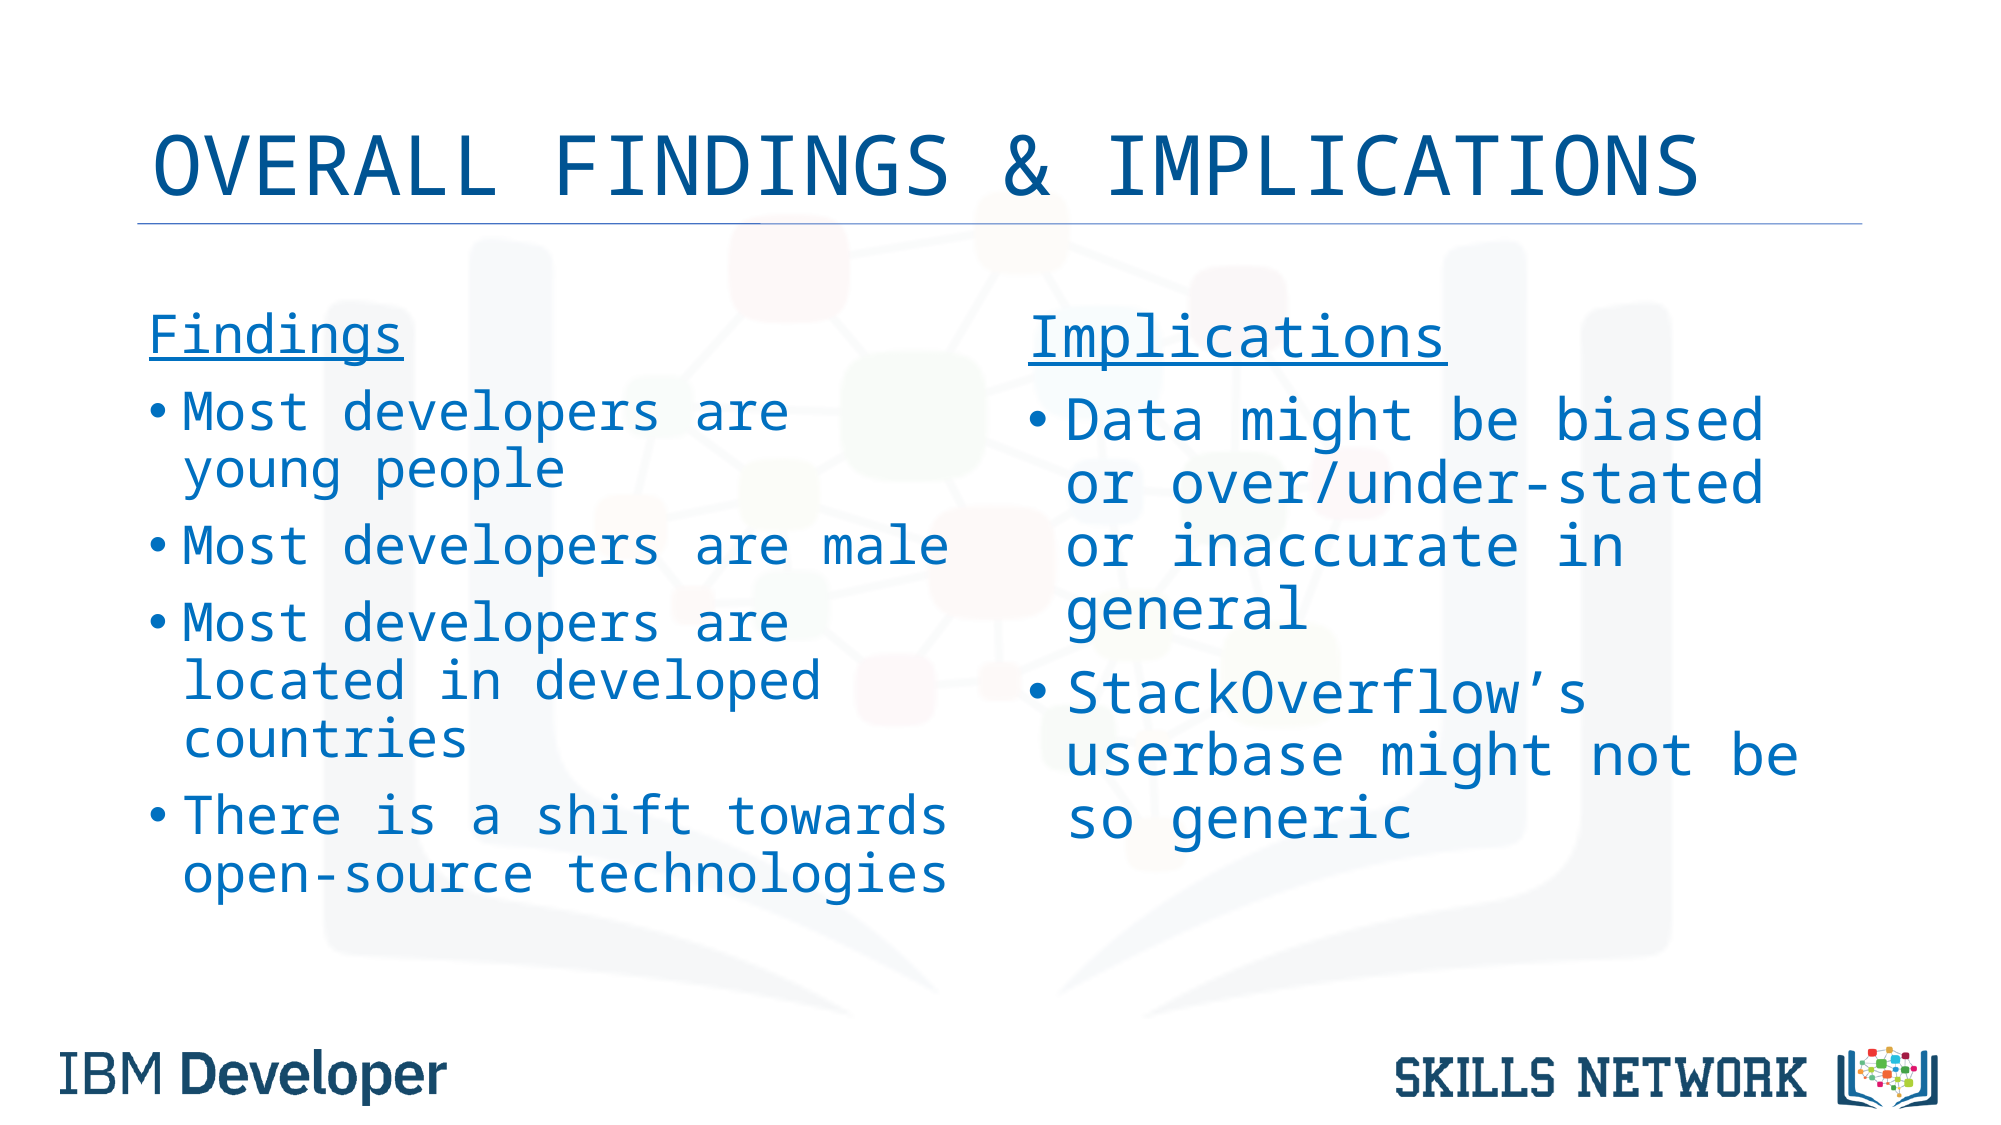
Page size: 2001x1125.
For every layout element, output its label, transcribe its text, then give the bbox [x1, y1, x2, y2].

list Implications Data might be biased or over/under-stated or inaccurate in general StackOverflow’s userbase might not be so generic [1012, 299, 1863, 1014]
picture [1390, 1045, 1945, 1111]
list Findings Most developers are young people Most developers are male Most developers are located in developed countries There is a shift towards open-source technologies [133, 299, 984, 1014]
picture [55, 1045, 459, 1108]
title OVERALL FINDINGS & IMPLICATIONS [137, 59, 1863, 278]
